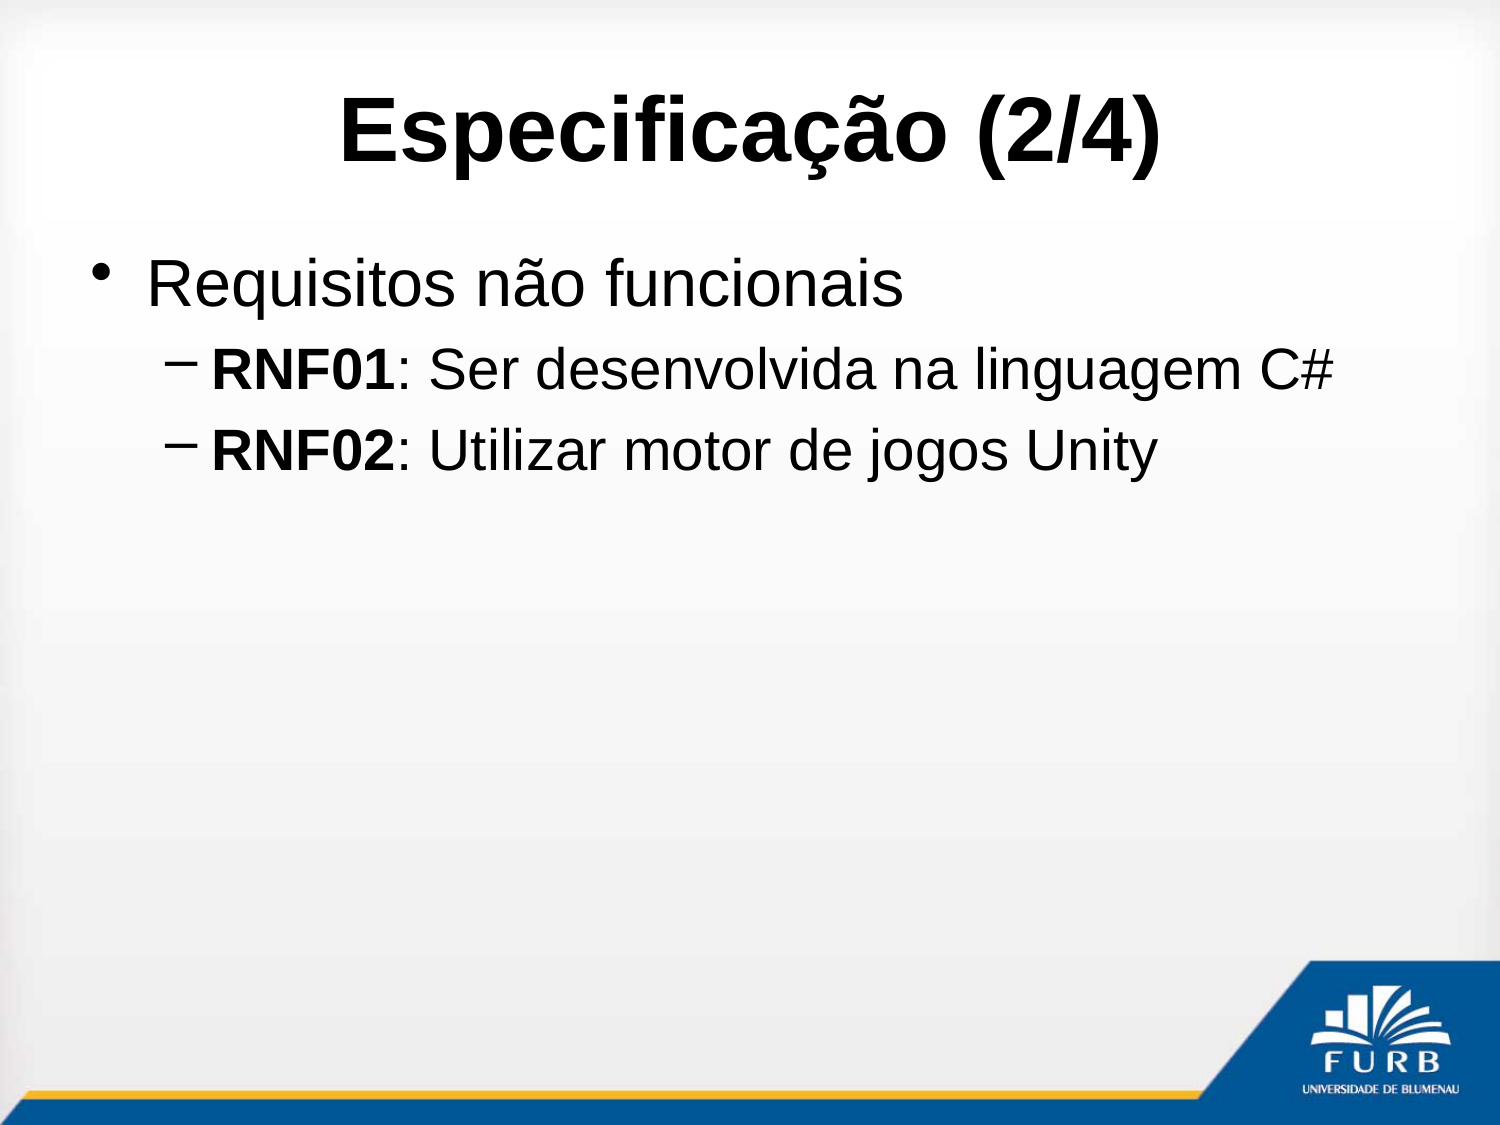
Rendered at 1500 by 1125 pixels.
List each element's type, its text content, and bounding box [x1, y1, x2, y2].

title Especificação (2/4) [76, 30, 1427, 219]
list Requisitos não funcionais RNF01: Ser desenvolvida na linguagem C# RNF02: Utilizar motor de jogos Unity [74, 231, 1426, 1000]
picture [0, 0, 1500, 1125]
